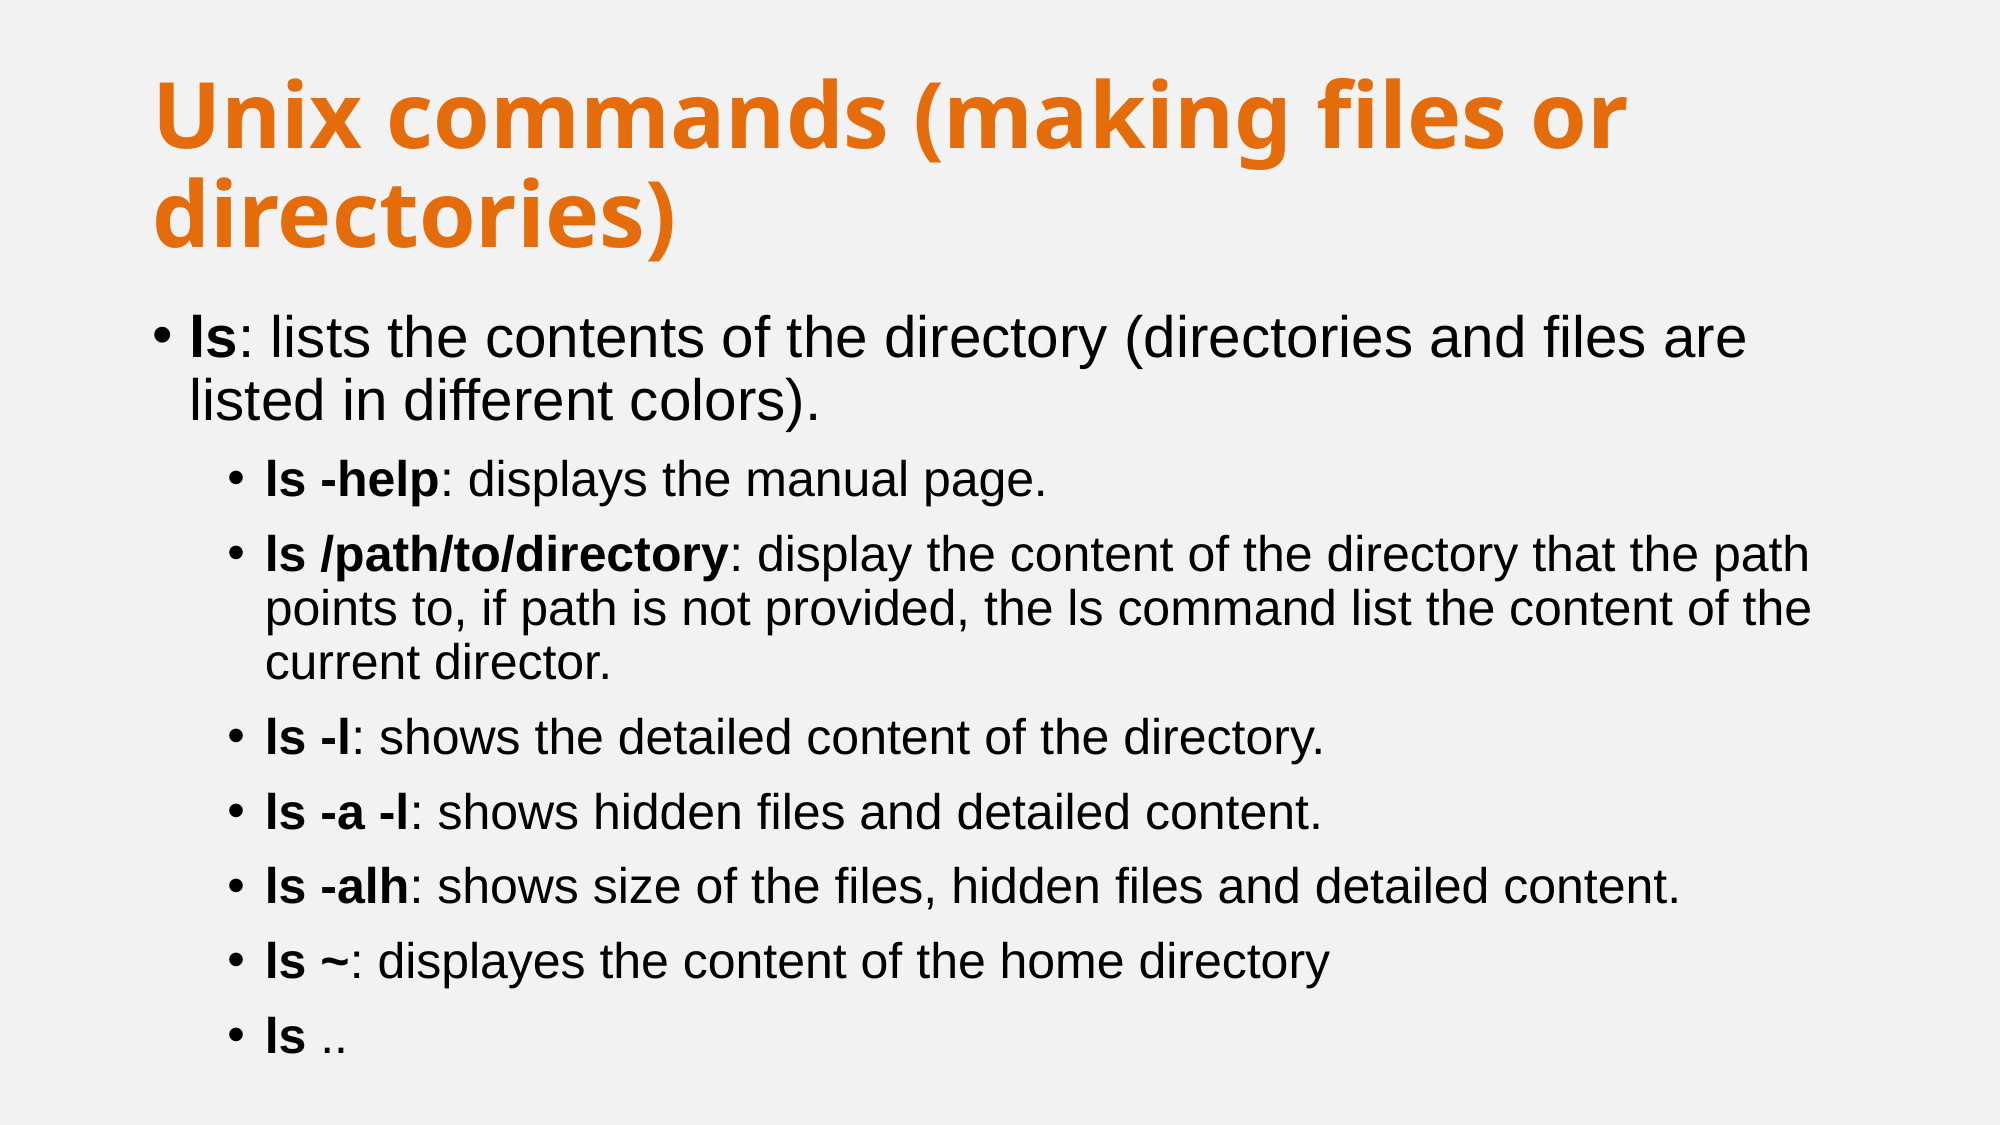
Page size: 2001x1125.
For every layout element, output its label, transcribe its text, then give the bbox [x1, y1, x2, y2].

title Unix commands (making files or directories) [137, 59, 1863, 278]
list ls: lists the contents of the directory (directories and files are listed in different colors). ls -help: displays the manual page. ls /path/to/directory: display the content of the directory that the path points to, if path is not provided, the ls command list the content of the current director. ls -l: shows the detailed content of the directory. ls -a -l: shows hidden files and detailed content. ls -alh: shows size of the files, hidden files and detailed content. ls ~: displayes the content of the home directory ls .. [137, 299, 1863, 1013]
